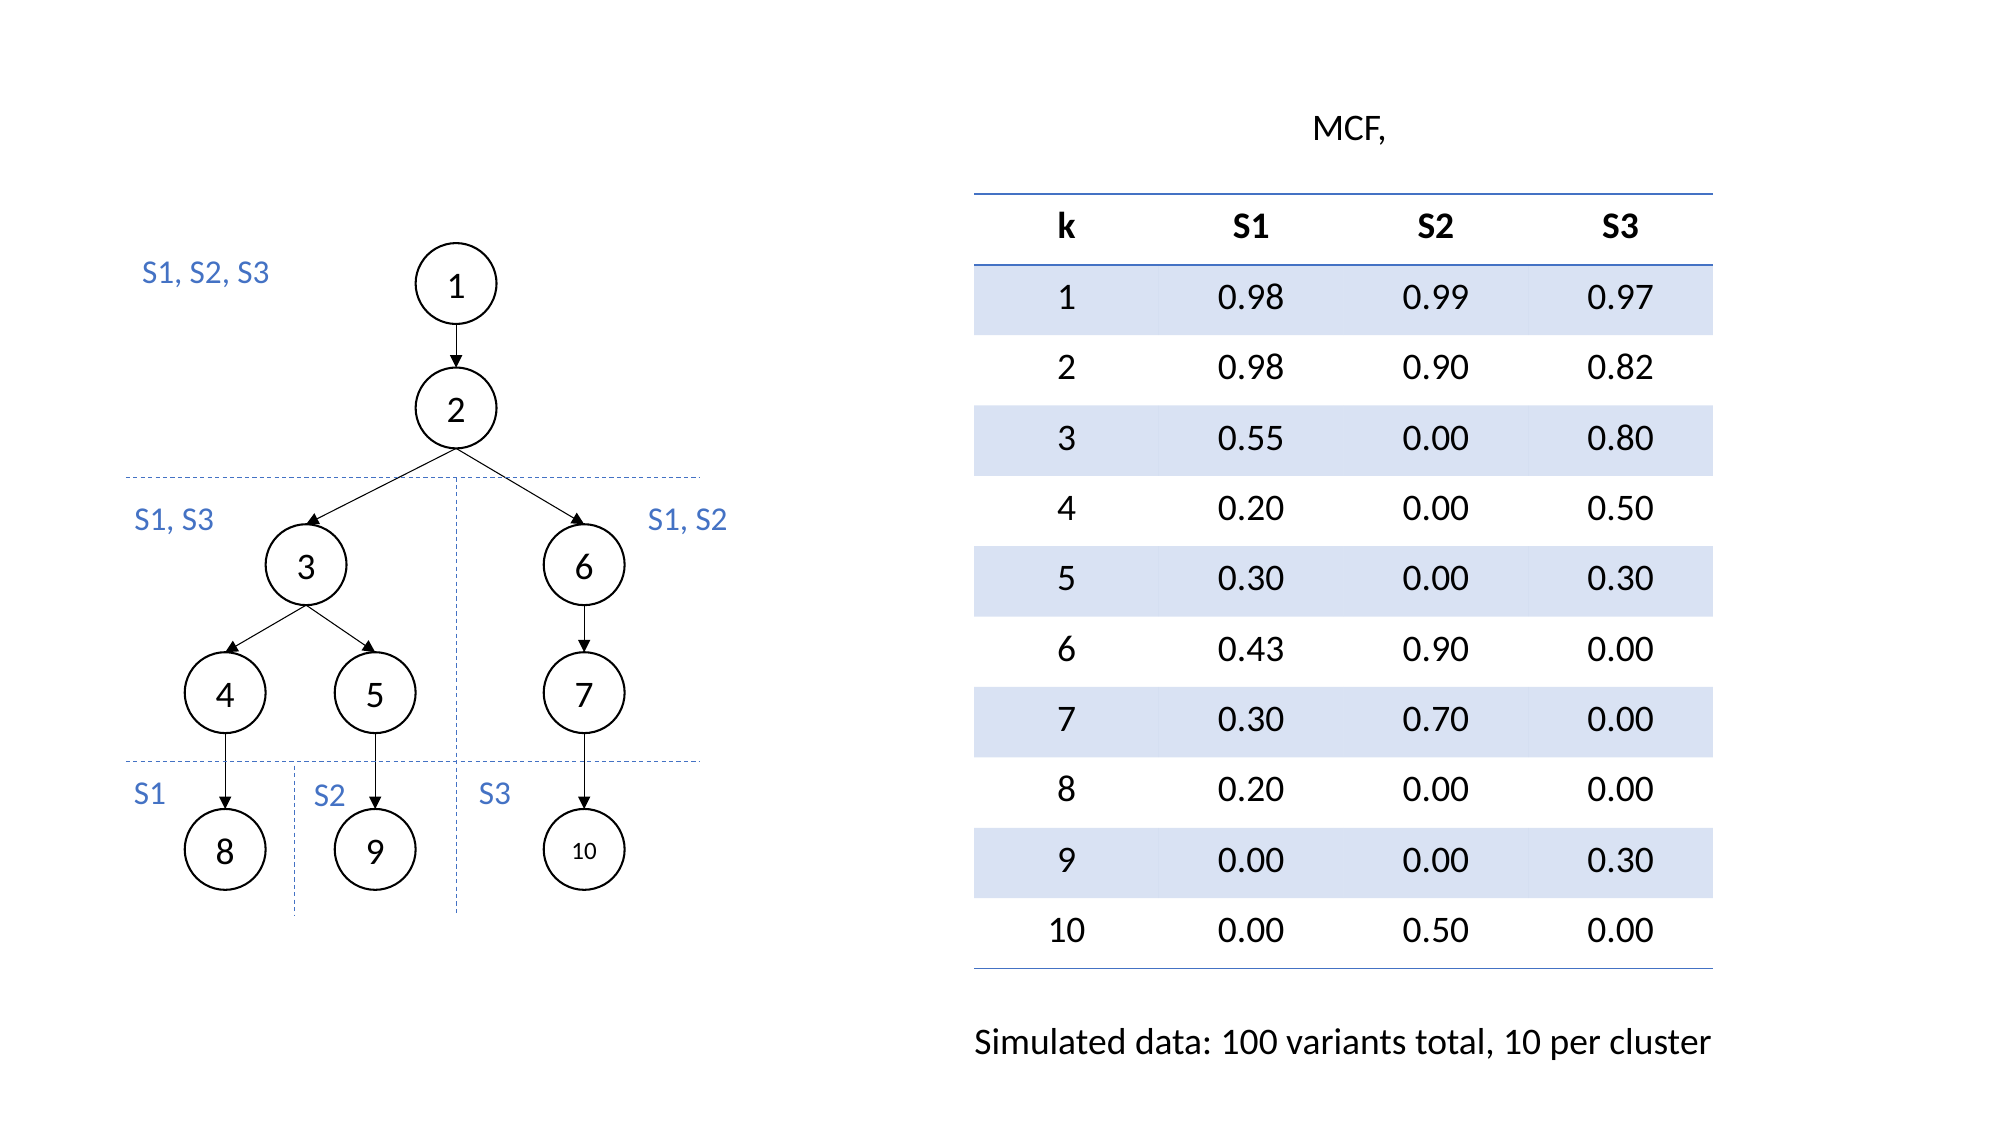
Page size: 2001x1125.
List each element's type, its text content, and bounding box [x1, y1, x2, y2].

table_cell 0.82 [1528, 335, 1713, 405]
table_cell 0.50 [1344, 898, 1528, 968]
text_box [457, 478, 585, 525]
text_box 4 [183, 651, 267, 735]
table_cell 1 [974, 266, 1159, 335]
table_cell 0.30 [1159, 687, 1344, 757]
table_cell 0.99 [1344, 266, 1528, 335]
table_cell 0.00 [1528, 617, 1713, 687]
text_box S3 [464, 763, 526, 819]
table_cell 0.00 [1528, 757, 1713, 828]
table_header S3 [1528, 195, 1713, 264]
table_cell 2 [974, 335, 1159, 405]
table_cell 3 [974, 405, 1159, 476]
table_cell 4 [974, 476, 1159, 546]
table_cell 0.70 [1344, 687, 1528, 757]
text_box S2 [298, 765, 361, 821]
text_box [457, 448, 585, 477]
table_cell 0.98 [1159, 335, 1344, 405]
text_box S1, S3 [119, 489, 229, 545]
table_cell 0.98 [1159, 266, 1344, 335]
table_cell 0.20 [1159, 476, 1344, 546]
table_cell 10 [974, 898, 1159, 968]
text_box S1, S2, S3 [127, 243, 285, 298]
table_cell 0.30 [1528, 828, 1713, 898]
table_cell 5 [974, 546, 1159, 617]
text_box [306, 478, 456, 525]
table_cell 0.90 [1344, 335, 1528, 405]
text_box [306, 448, 457, 477]
text_box 2 [414, 366, 498, 448]
table_cell 0.30 [1159, 546, 1344, 617]
text_box 3 [264, 523, 348, 605]
table_cell 0.97 [1528, 266, 1713, 335]
table_cell 9 [974, 828, 1159, 898]
table_cell 0.00 [1344, 476, 1528, 546]
text_box 10 [542, 807, 626, 891]
table_cell 0.00 [1344, 828, 1528, 898]
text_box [225, 605, 307, 653]
table_cell 0.00 [1159, 828, 1344, 898]
text_box 8 [183, 807, 267, 891]
table_cell 0.20 [1159, 757, 1344, 828]
table_cell 0.50 [1528, 476, 1713, 546]
table_header k [974, 195, 1159, 264]
table_cell 0.00 [1344, 546, 1528, 617]
text_box Simulated data: 100 variants total, 10 per cluster [959, 1009, 1728, 1069]
table_cell 0.90 [1344, 617, 1528, 687]
table_cell 7 [974, 687, 1159, 757]
table_cell 8 [974, 757, 1159, 828]
text_box S1, S2 [633, 489, 743, 545]
table_header S1 [1159, 195, 1344, 264]
table_cell 0.00 [1528, 898, 1713, 968]
text_box 9 [333, 807, 417, 891]
table_cell 0.00 [1528, 687, 1713, 757]
table_cell 0.55 [1159, 405, 1344, 476]
table_cell 0.00 [1344, 405, 1528, 476]
table_cell 0.30 [1528, 546, 1713, 617]
table_header S2 [1344, 195, 1528, 264]
table_cell 6 [974, 617, 1159, 687]
text_box 6 [542, 523, 626, 607]
text_box 7 [542, 651, 626, 735]
table_cell 0.00 [1159, 898, 1344, 968]
text_box 1 [414, 242, 498, 326]
text_box S1 [119, 764, 181, 819]
text_box 5 [333, 651, 417, 735]
table_cell 0.80 [1528, 405, 1713, 476]
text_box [307, 605, 376, 653]
table_cell 0.00 [1344, 757, 1528, 828]
table_cell 0.43 [1159, 617, 1344, 687]
